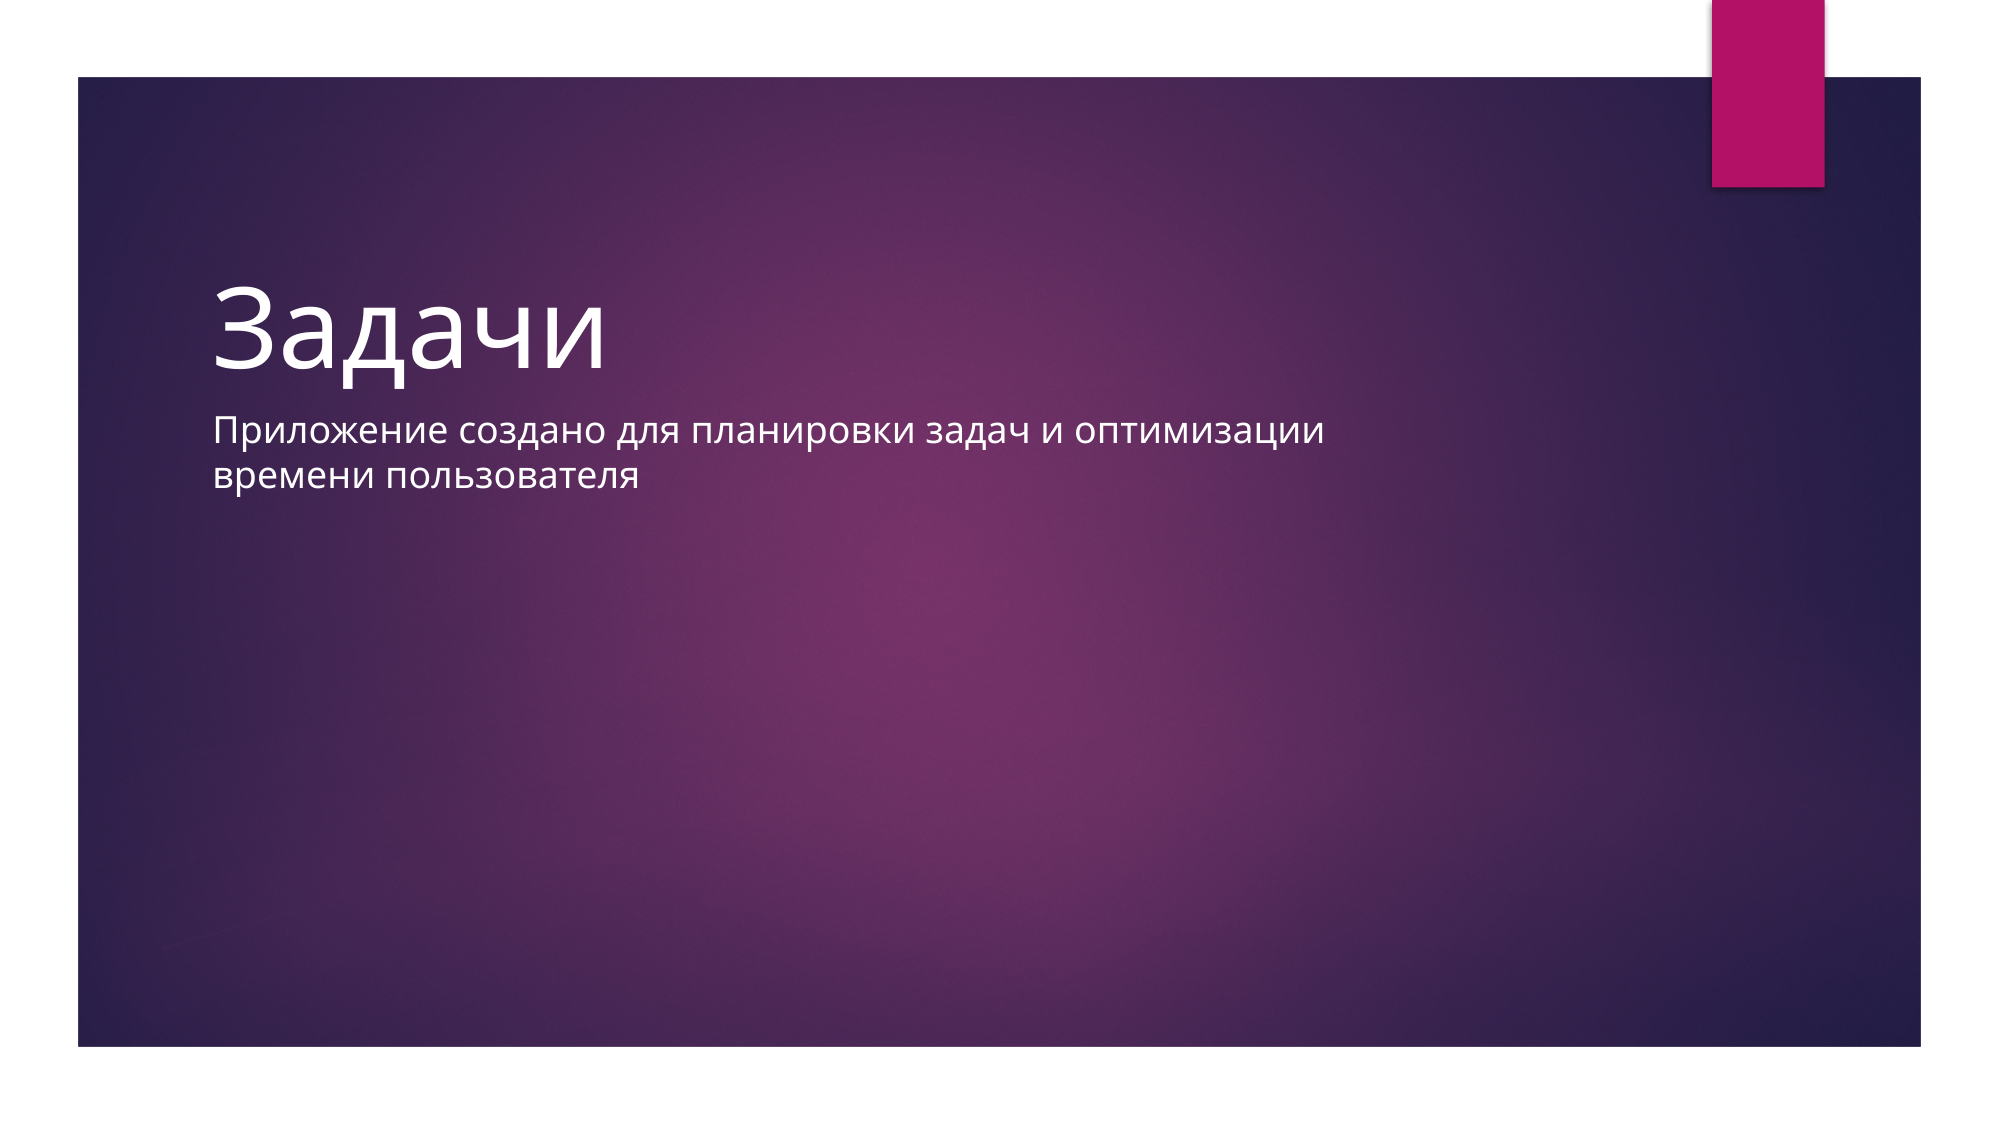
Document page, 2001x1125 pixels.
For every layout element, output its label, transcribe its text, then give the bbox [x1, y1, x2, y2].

text_box Приложение создано для планировки задач и оптимизации времени пользователя [197, 398, 1408, 636]
text_box Задачи [197, 262, 656, 398]
